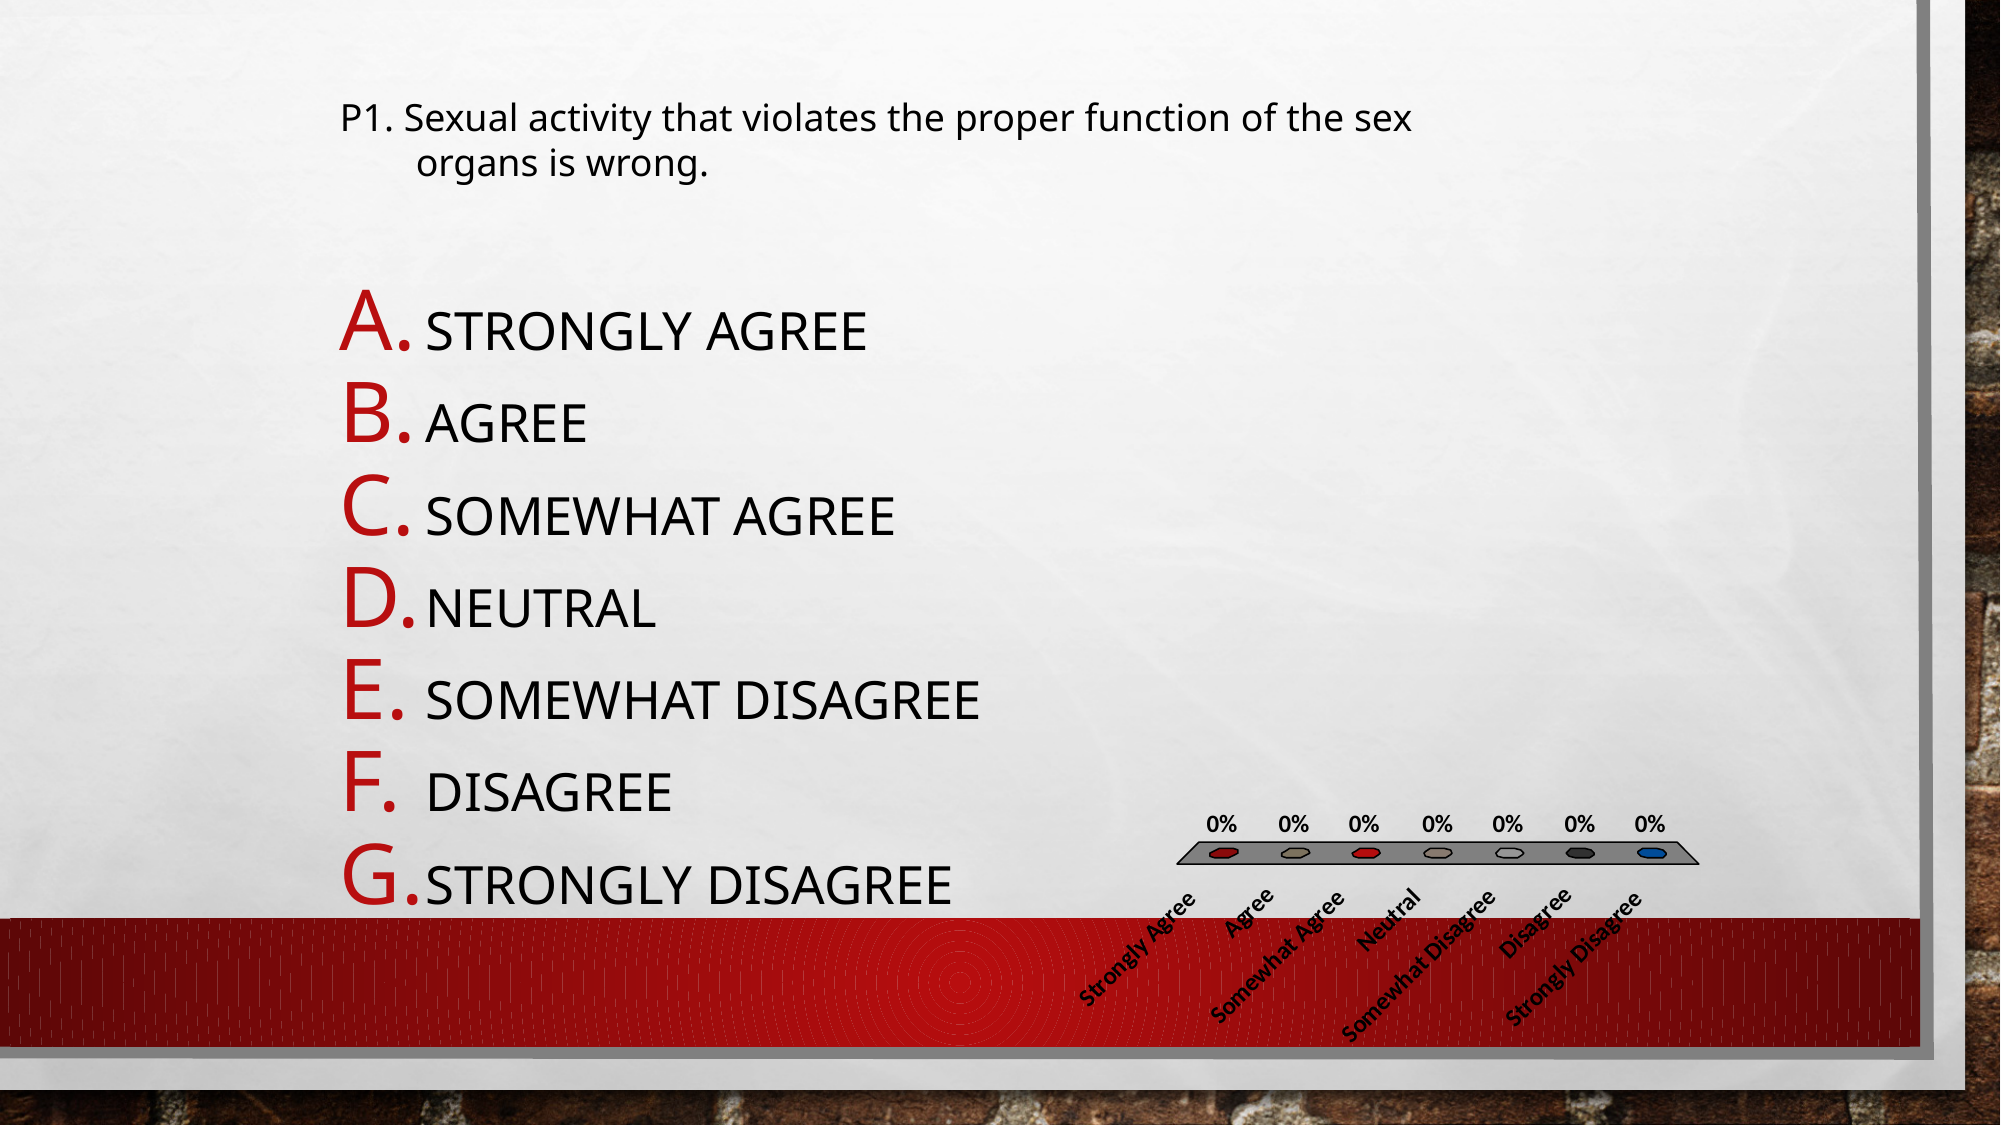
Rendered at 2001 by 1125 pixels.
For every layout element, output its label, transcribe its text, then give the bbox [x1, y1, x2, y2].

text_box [989, 262, 1740, 1107]
title P1. Sexual activity that violates the proper function of the sex organs is wrong. [324, 45, 1525, 233]
picture [0, 0, 2000, 1125]
list Strongly Agree Agree Somewhat Agree Neutral Somewhat Disagree Disagree Strongly Disagree [324, 262, 989, 938]
